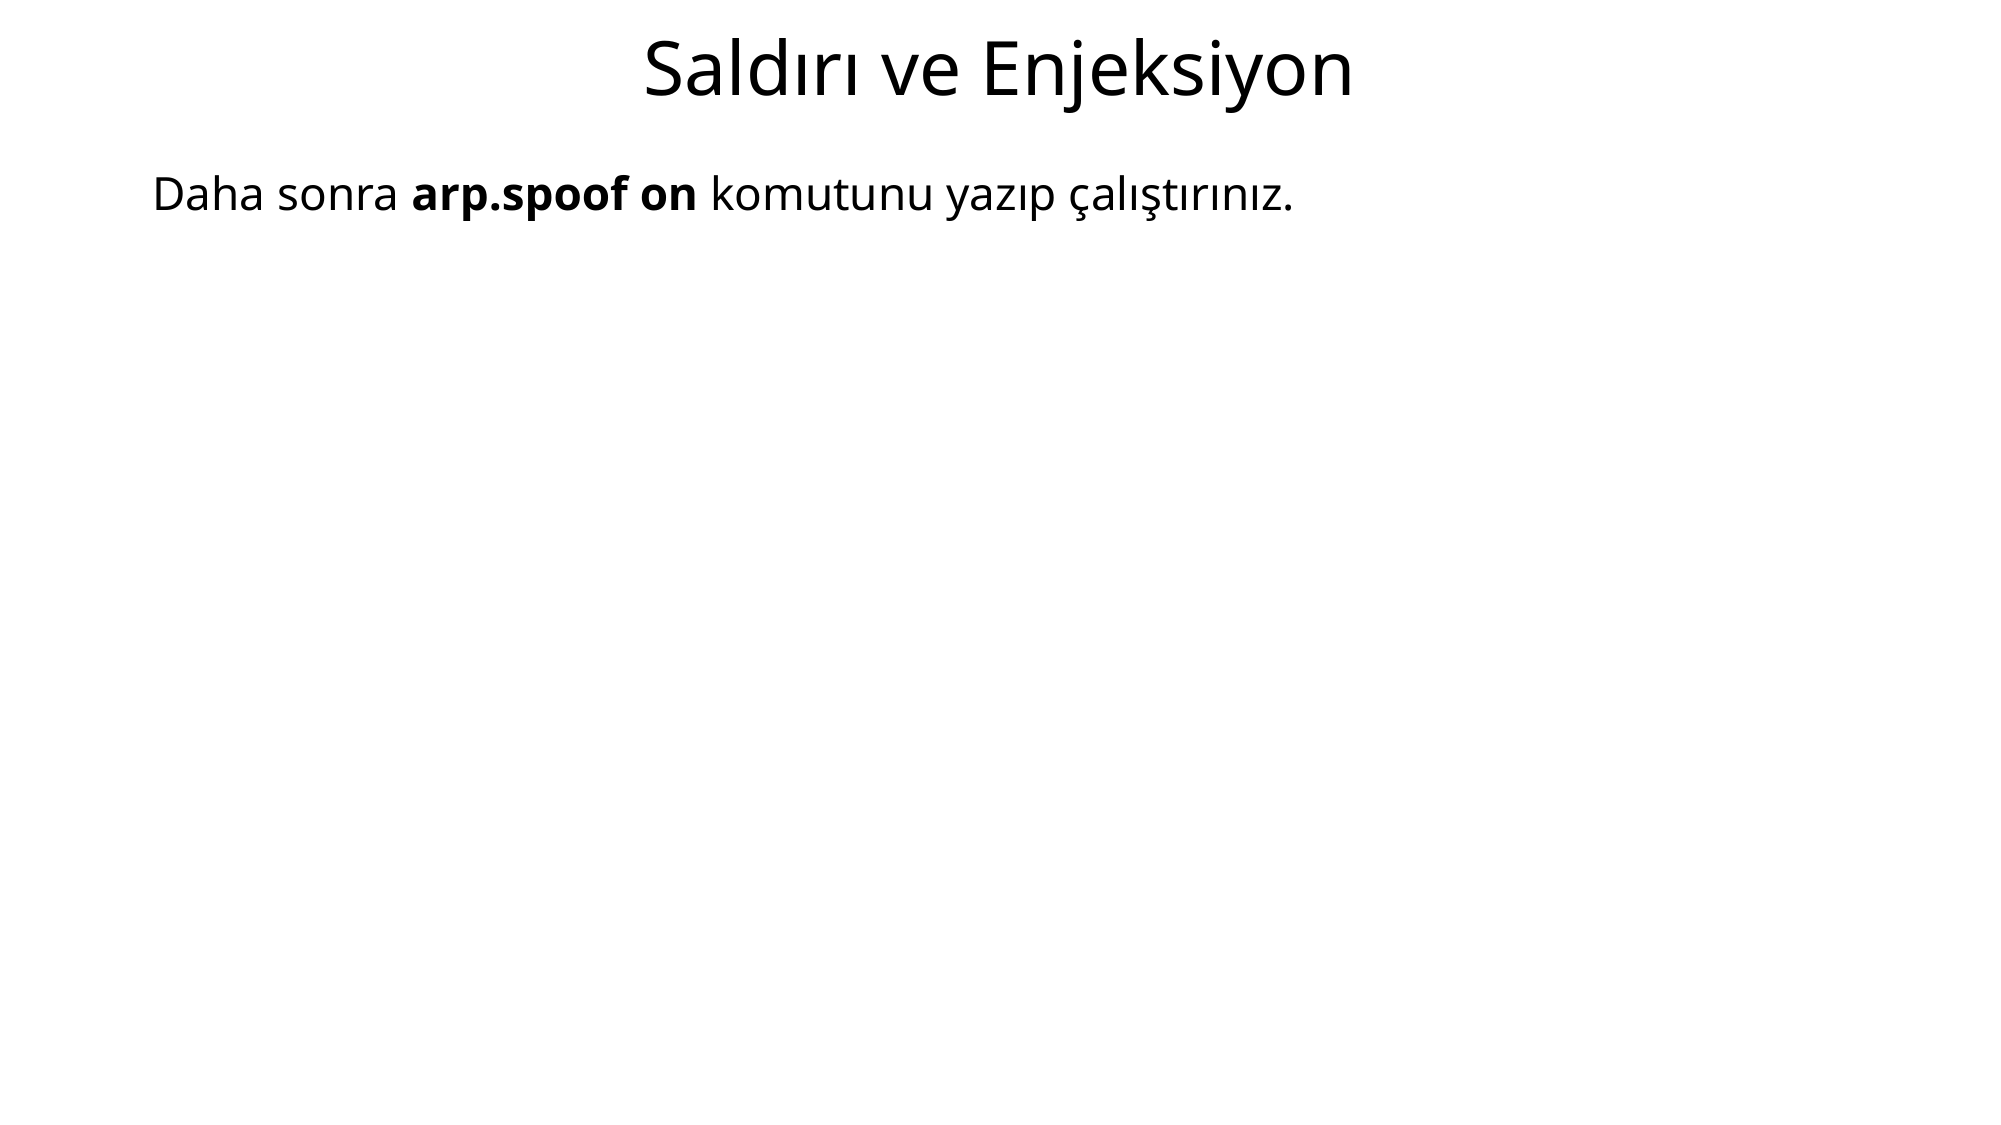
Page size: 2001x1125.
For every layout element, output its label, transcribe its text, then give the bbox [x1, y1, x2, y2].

list Daha sonra arp.spoof on komutunu yazıp çalıştırınız. [137, 129, 1863, 1014]
title Saldırı ve Enjeksiyon [137, 18, 1863, 112]
